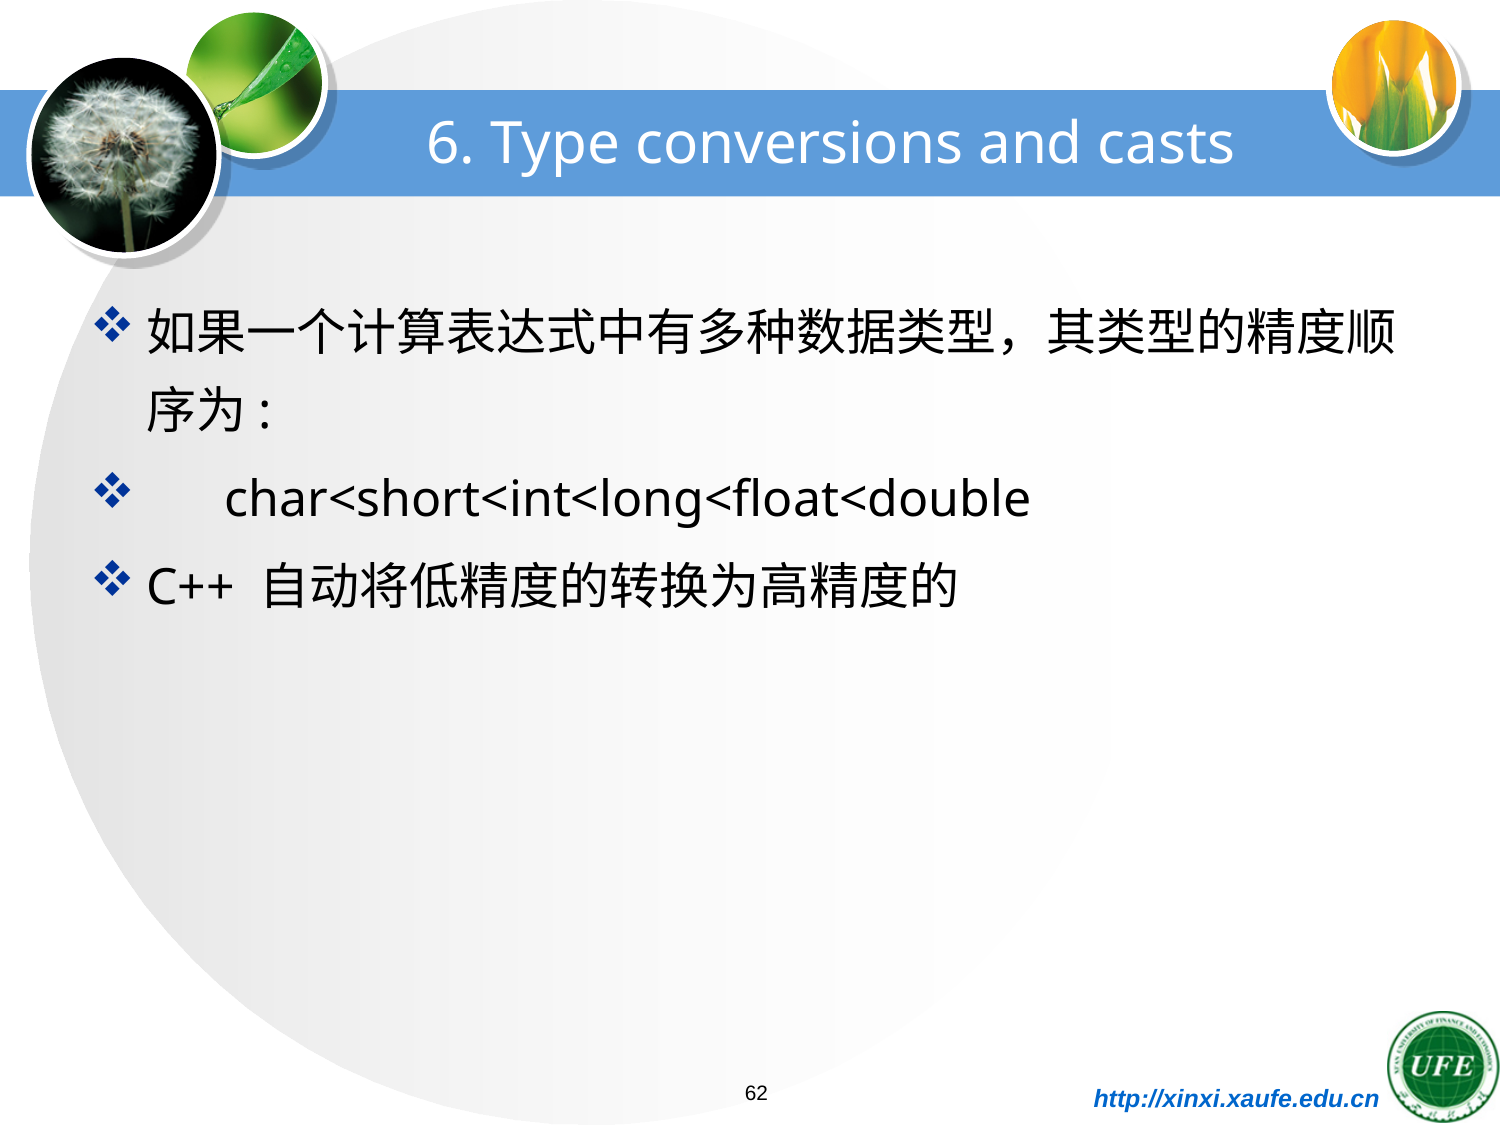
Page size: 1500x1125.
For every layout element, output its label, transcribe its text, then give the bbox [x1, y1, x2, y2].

title 6. Type conversions and casts [337, 99, 1325, 180]
picture [1387, 1011, 1500, 1123]
list 如果一个计算表达式中有多种数据类型，其类型的精度顺序为: char<short<int<long<float<double C++ 自动将低精度的转换为高精度的 [75, 275, 1432, 1038]
slide_number 62 [687, 1071, 825, 1115]
footer http://xinxi.xaufe.edu.cn [1045, 1074, 1396, 1116]
picture [31, 57, 217, 253]
picture [1332, 20, 1457, 151]
picture [186, 12, 322, 154]
